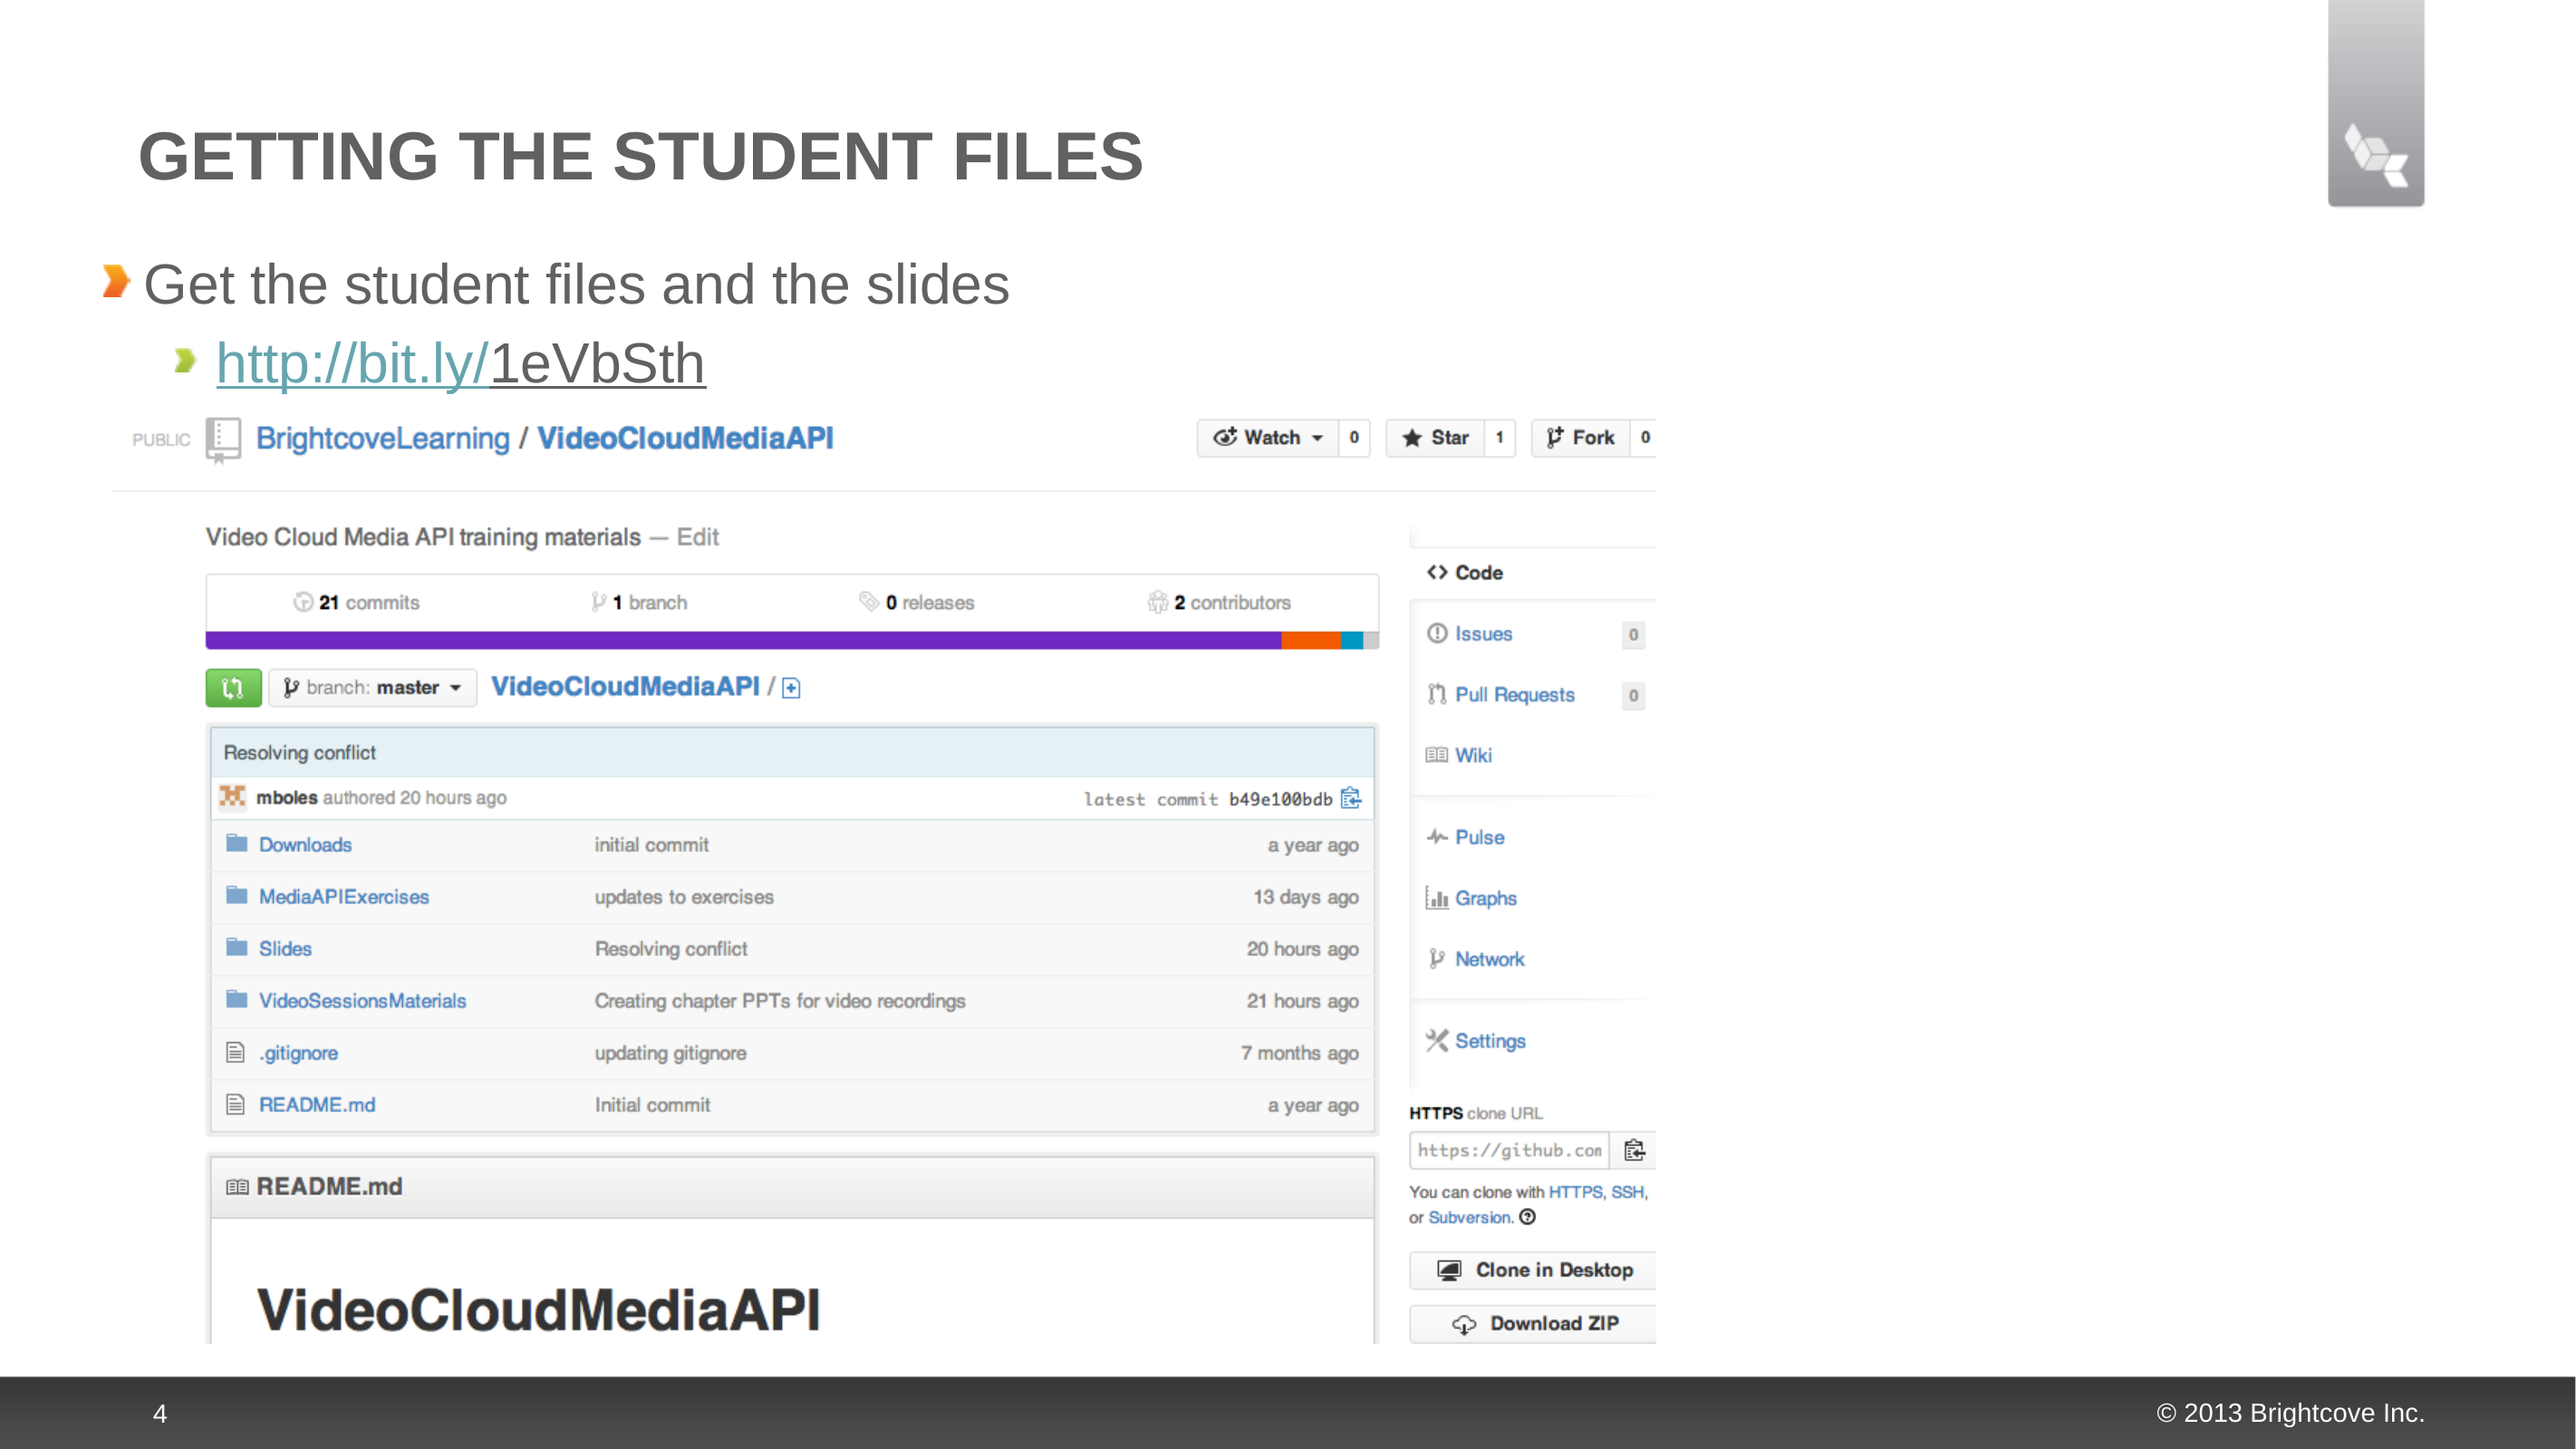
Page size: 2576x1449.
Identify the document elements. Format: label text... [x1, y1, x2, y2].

picture [0, 0, 2576, 1449]
list Get the student files and the slides http://bit.ly/1eVbSth [80, 235, 1632, 419]
title getting the student files [115, 43, 2270, 261]
slide_number 4 [88, 1374, 189, 1449]
